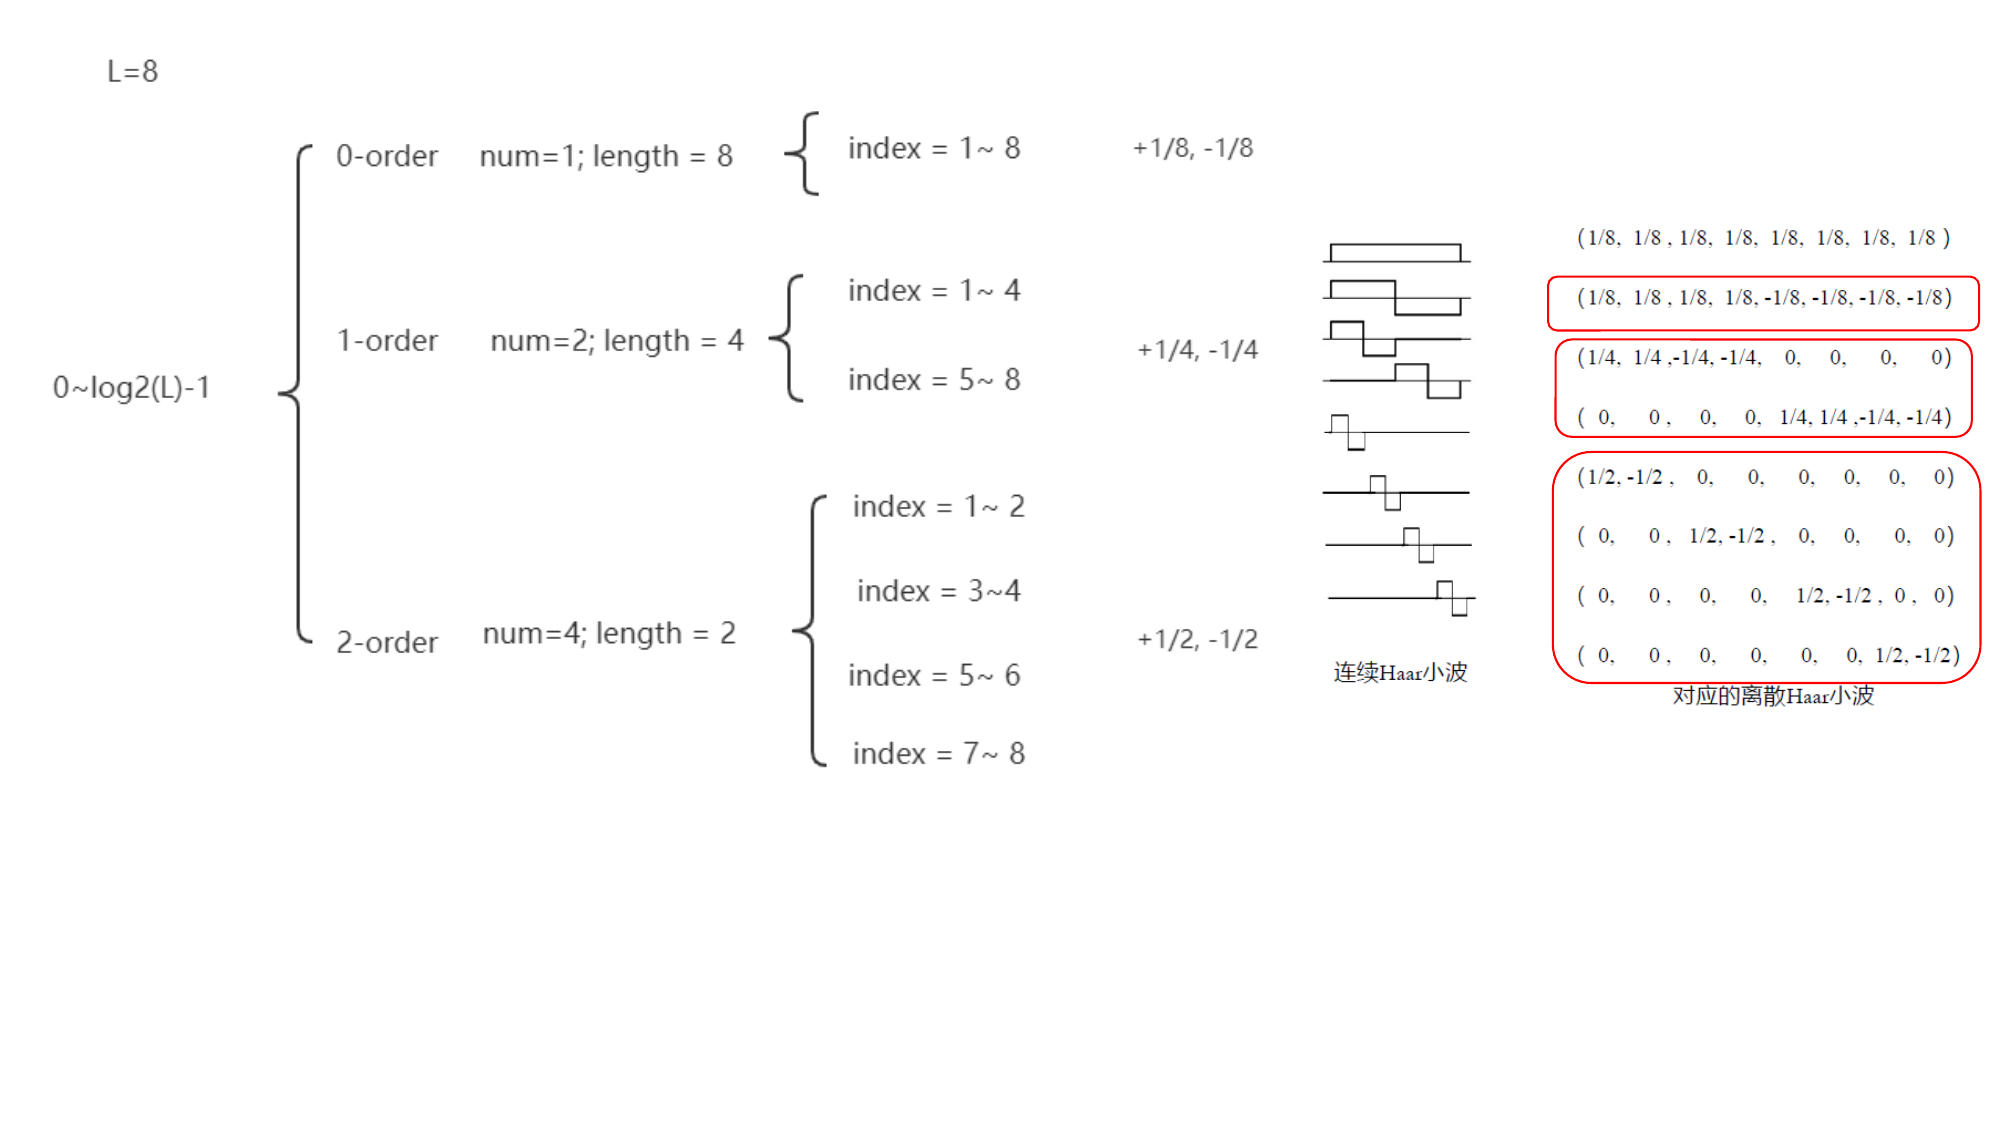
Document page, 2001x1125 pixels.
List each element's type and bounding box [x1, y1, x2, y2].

picture [0, 0, 2000, 822]
